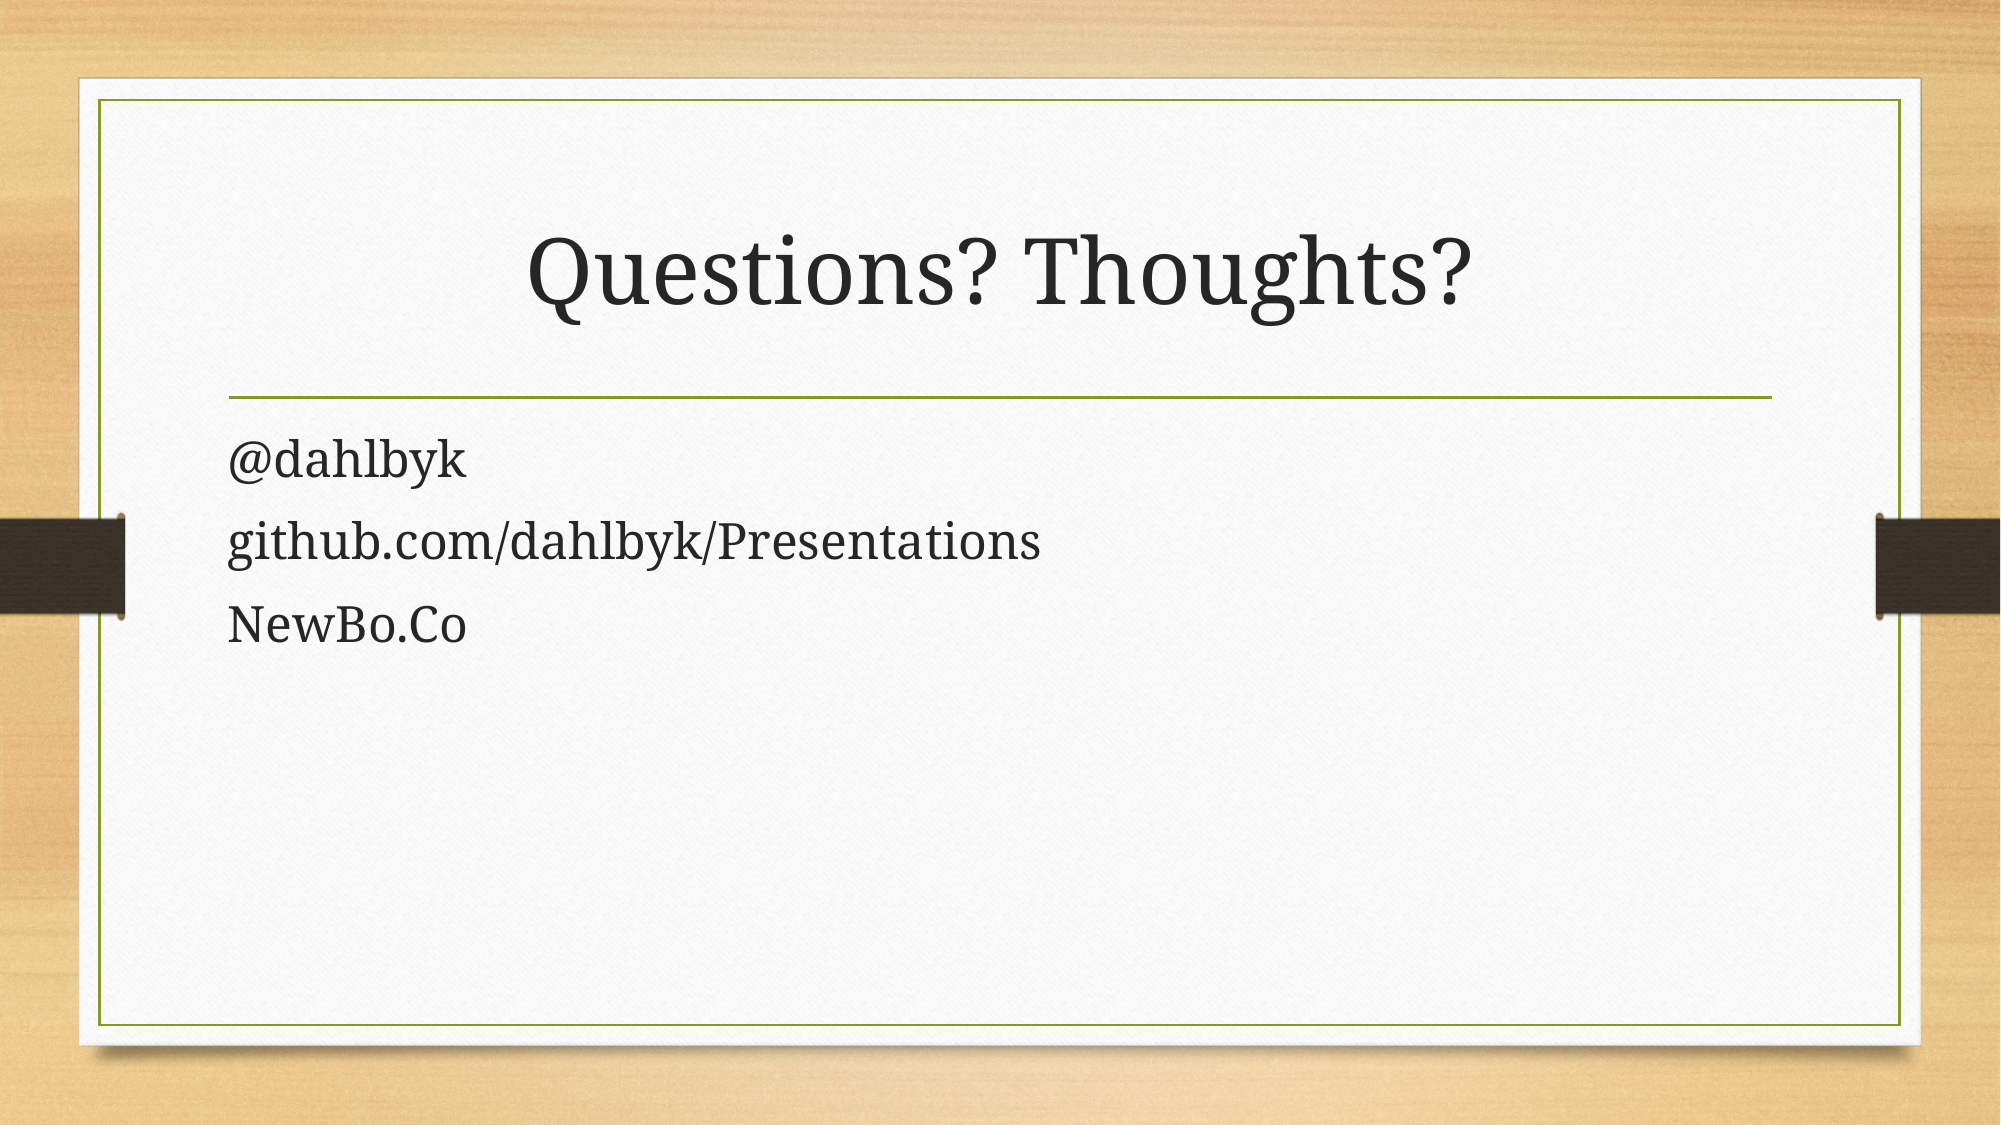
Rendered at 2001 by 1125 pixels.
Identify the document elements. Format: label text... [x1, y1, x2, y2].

picture [0, 0, 2001, 1125]
list @dahlbyk github.com/dahlbyk/Presentations NewBo.Co [212, 419, 1788, 964]
title Questions? Thoughts? [212, 161, 1788, 375]
